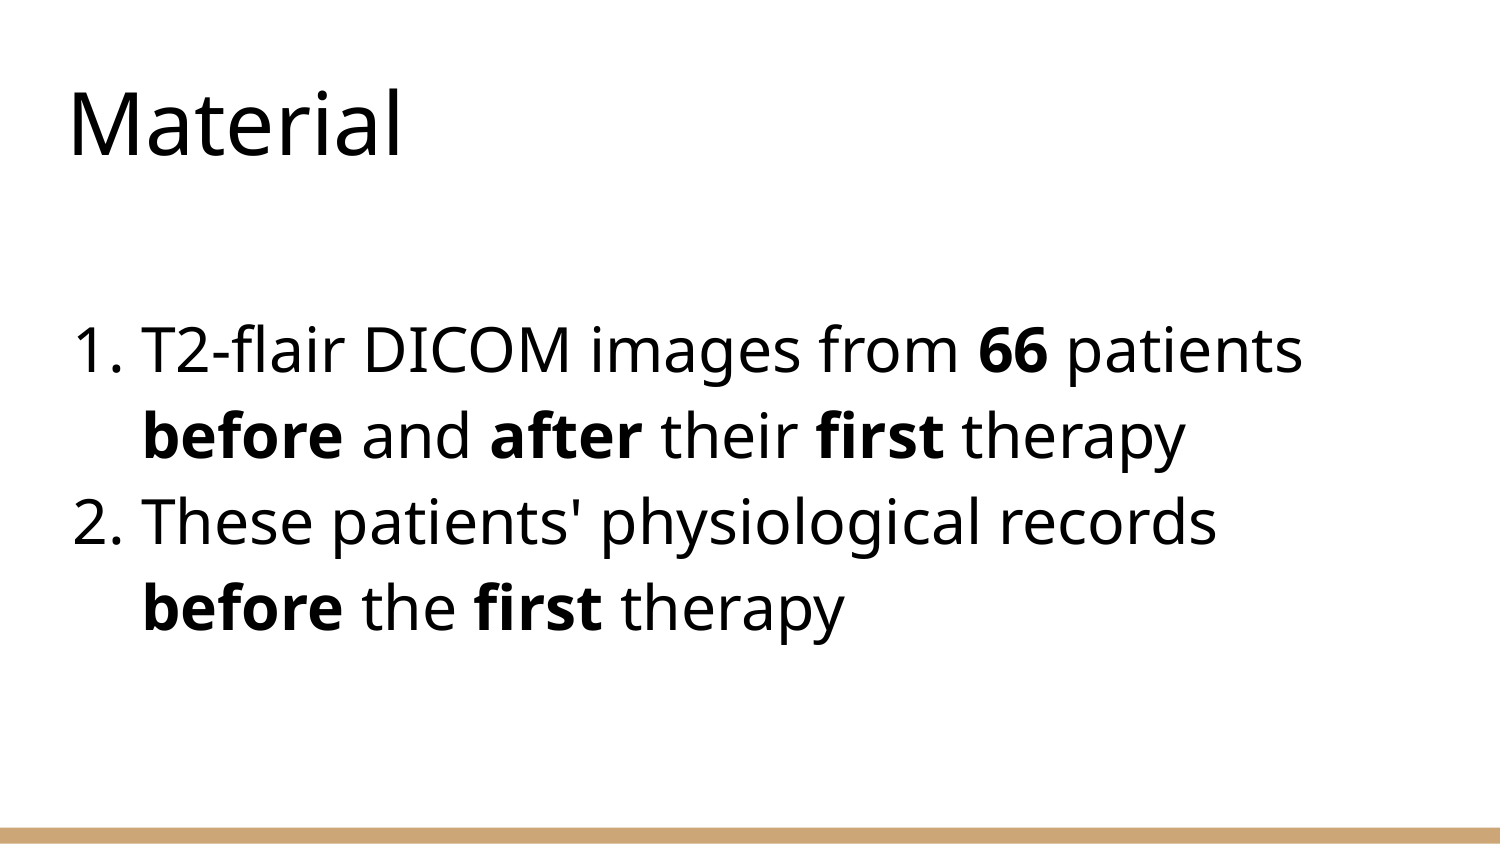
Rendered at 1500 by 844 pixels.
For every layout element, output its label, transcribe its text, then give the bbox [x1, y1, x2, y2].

title Material [51, 51, 1449, 189]
list T2-flair DICOM images from 66 patients before and after their first therapy These patients' physiological records before the first therapy [51, 283, 1449, 659]
